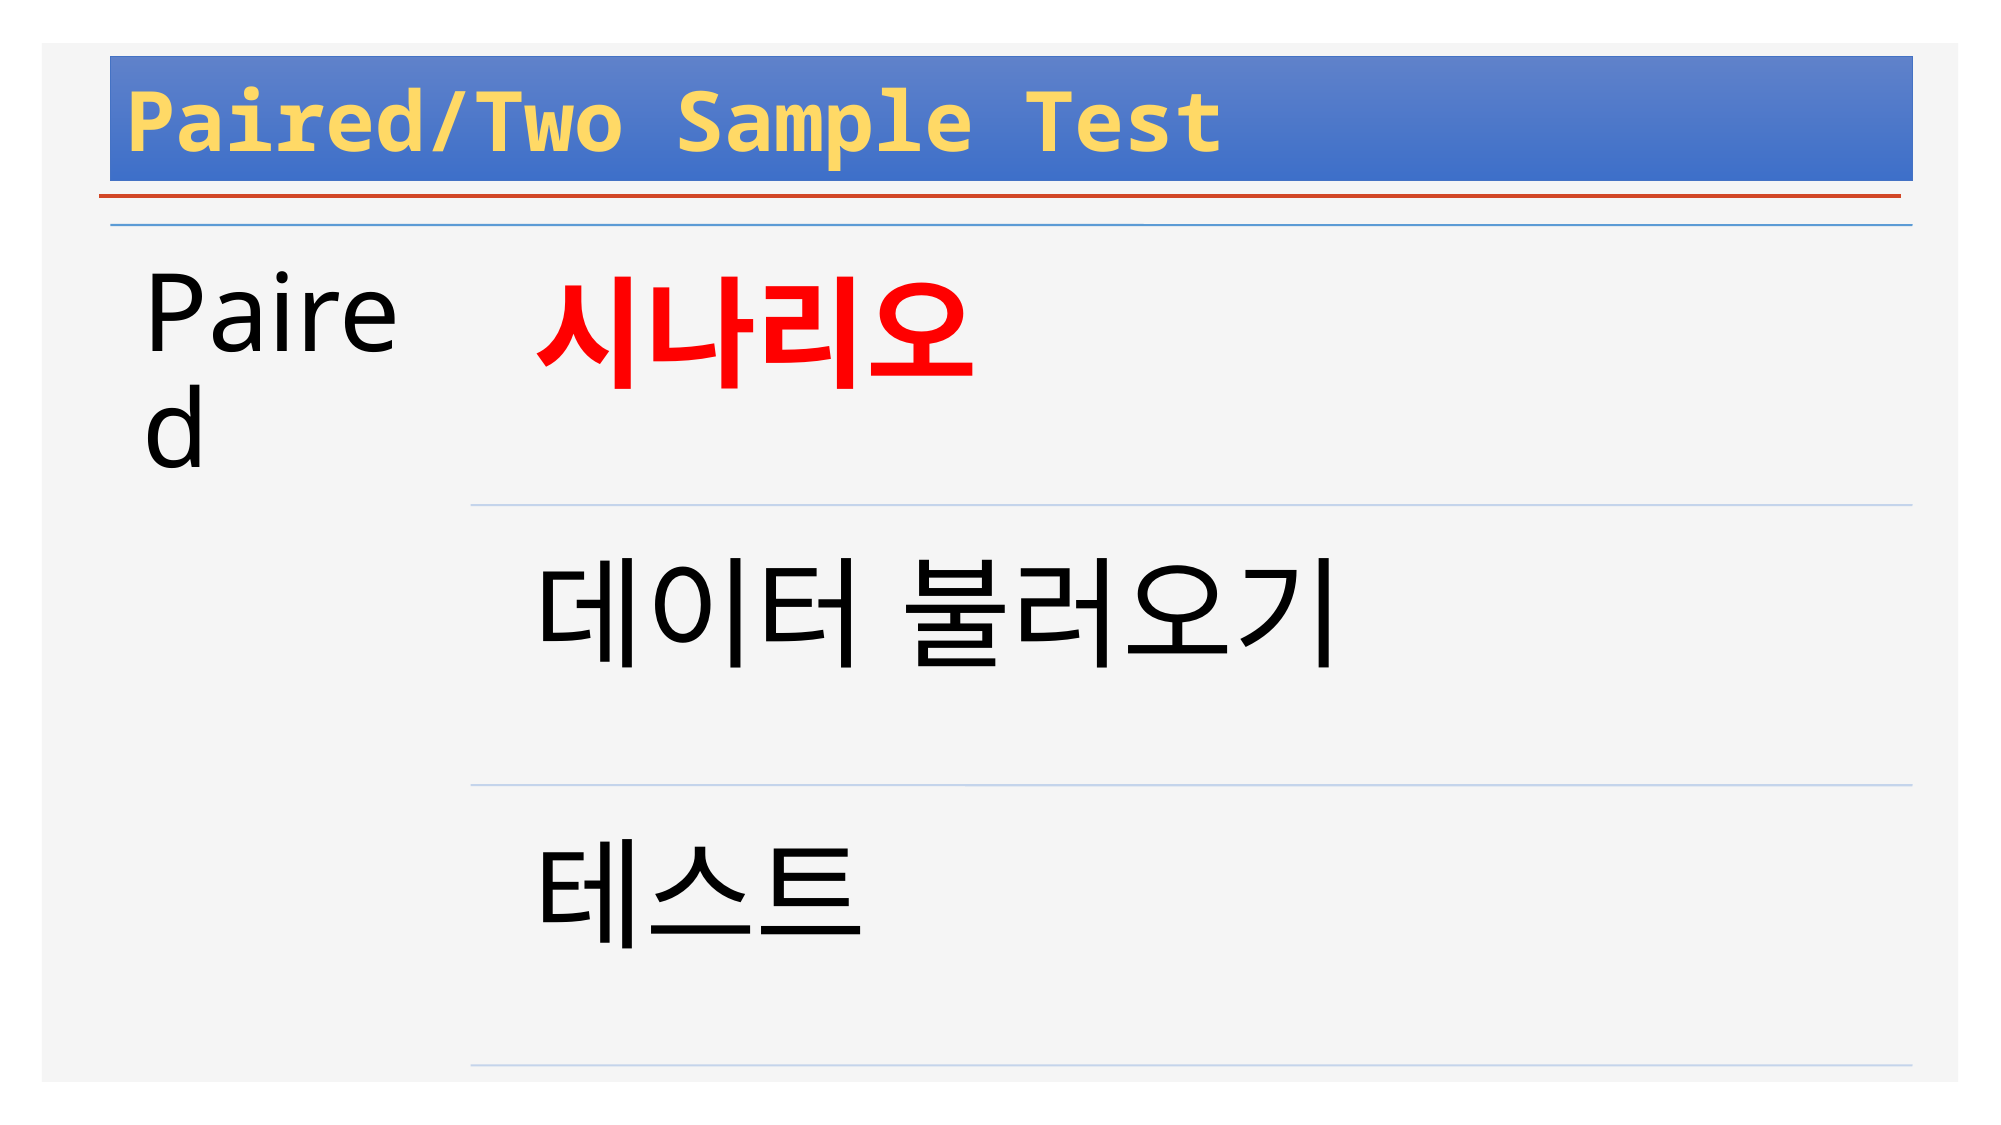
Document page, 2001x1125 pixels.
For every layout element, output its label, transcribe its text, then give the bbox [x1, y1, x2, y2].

text_box Paired/Two Sample Test [110, 56, 1913, 181]
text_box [110, 224, 1913, 1079]
